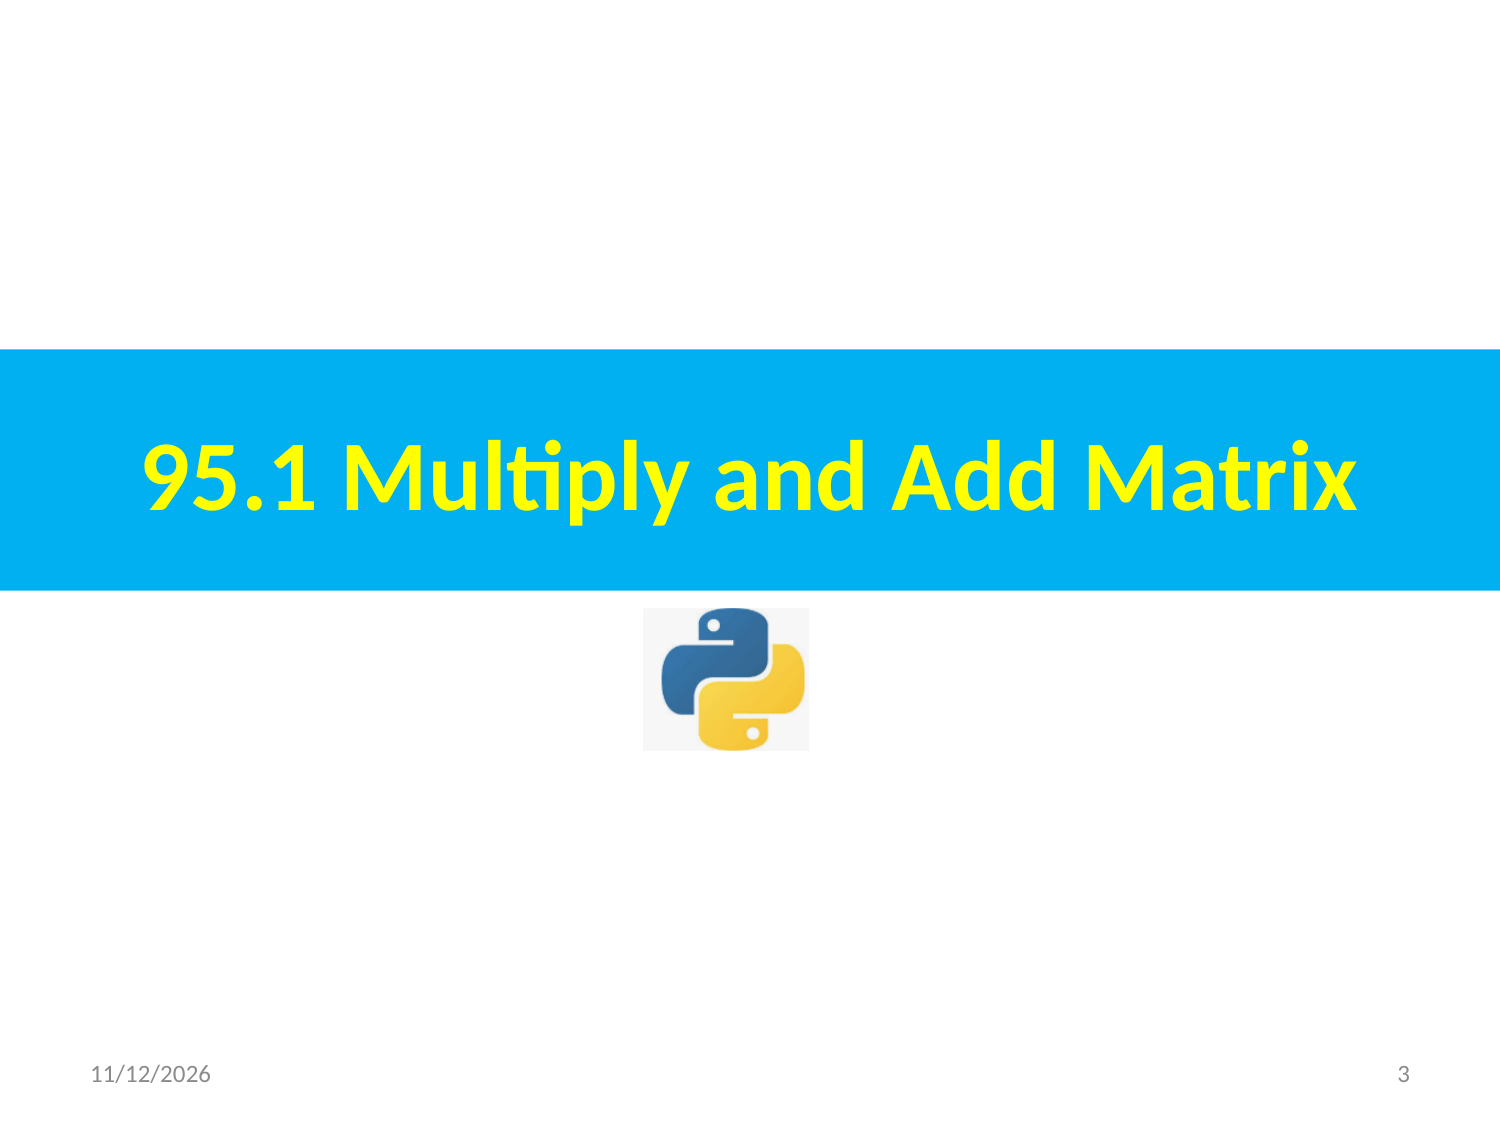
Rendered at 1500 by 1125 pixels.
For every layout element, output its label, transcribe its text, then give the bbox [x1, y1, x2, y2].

title 95.1 Multiply and Add Matrix [0, 349, 1500, 591]
picture [643, 606, 809, 752]
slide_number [75, 1042, 425, 1103]
slide_number 3 [1074, 1042, 1425, 1103]
